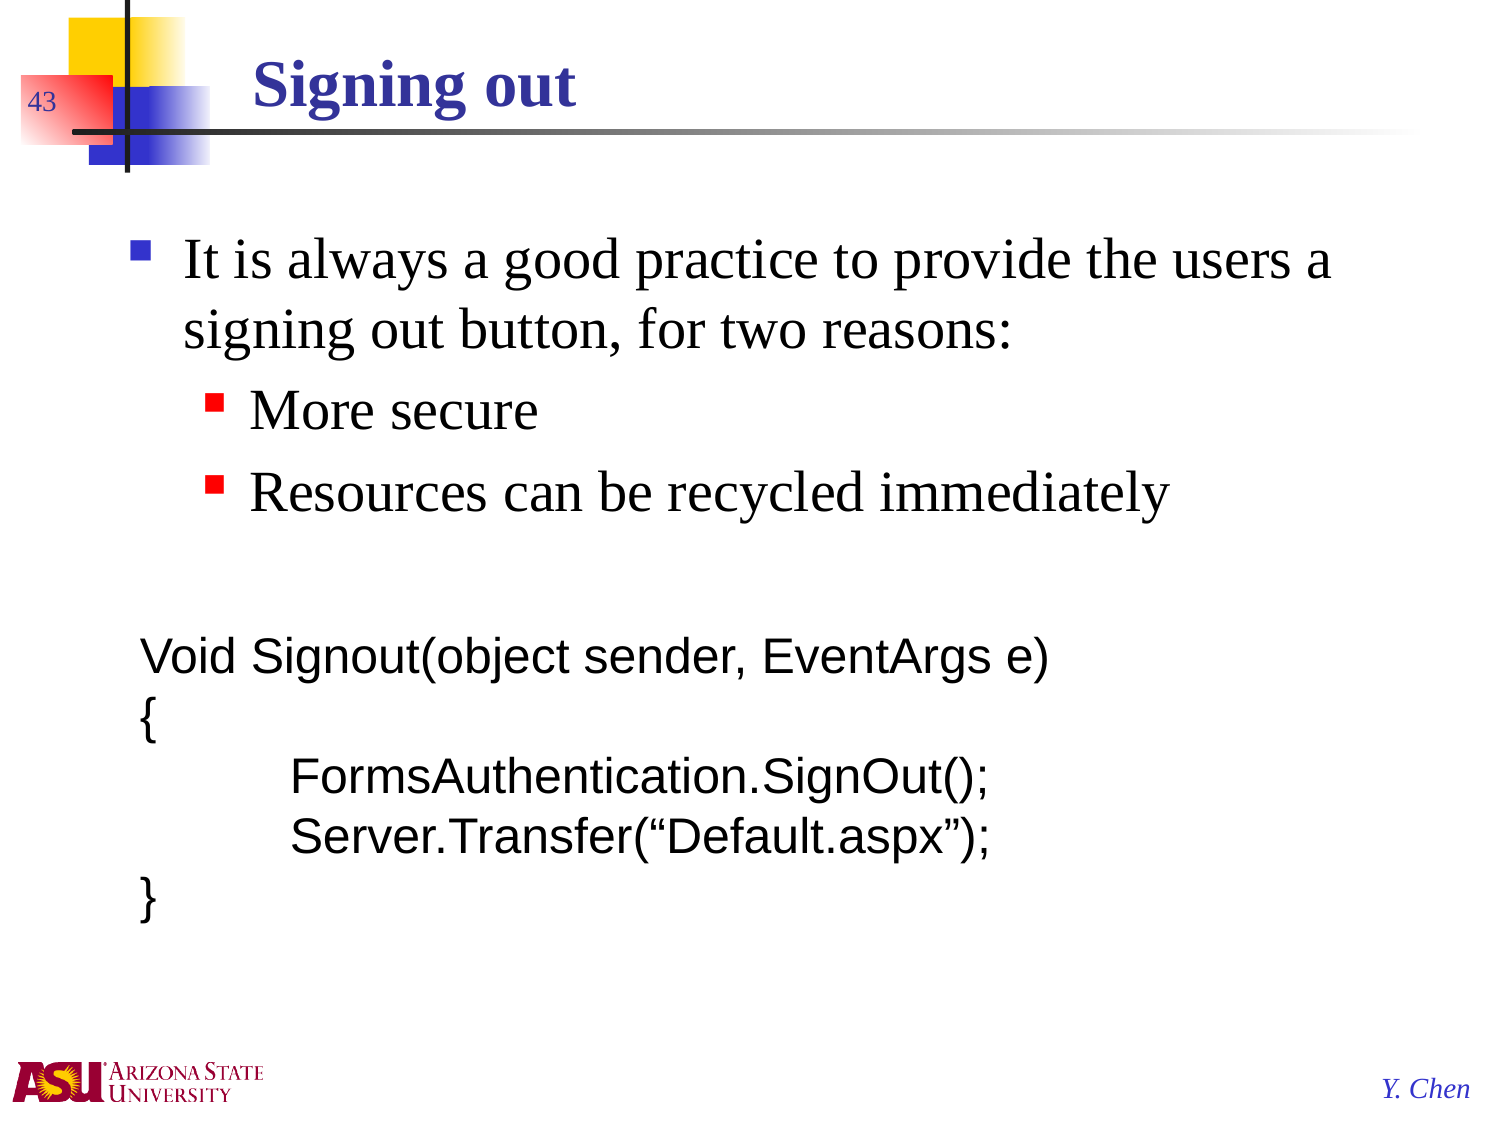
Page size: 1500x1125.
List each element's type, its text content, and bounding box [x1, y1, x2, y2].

picture [12, 1062, 263, 1102]
list It is always a good practice to provide the users a signing out button, for two reasons: More secure Resources can be recycled immediately [112, 212, 1469, 575]
text_box Void Signout(object sender, EventArgs e) { FormsAuthentication.SignOut(); Server.Transfer(“Default.aspx”); } [125, 615, 1375, 981]
slide_number 43 [12, 49, 126, 126]
title Signing out [237, 24, 1488, 128]
